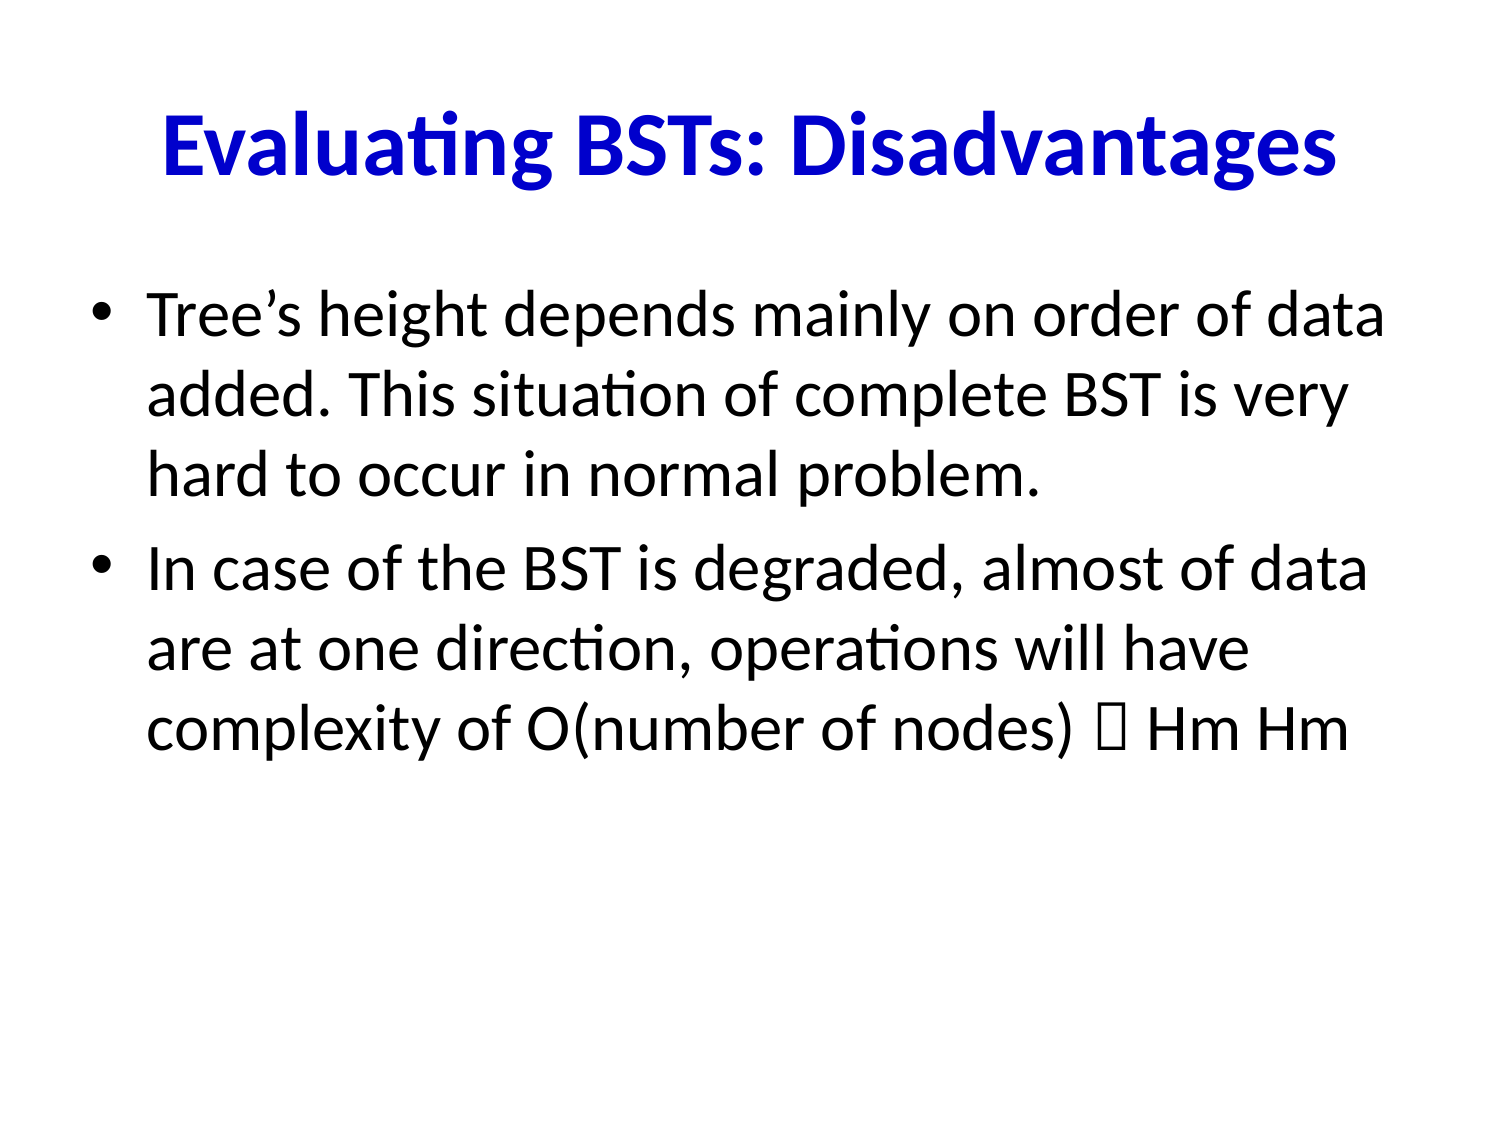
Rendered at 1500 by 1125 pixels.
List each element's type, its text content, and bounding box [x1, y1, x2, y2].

title Evaluating BSTs: Disadvantages [75, 45, 1425, 233]
list Tree’s height depends mainly on order of data added. This situation of complete BST is very hard to occur in normal problem. In case of the BST is degraded, almost of data are at one direction, operations will have complexity of O(number of nodes)  Hm Hm [75, 262, 1425, 913]
